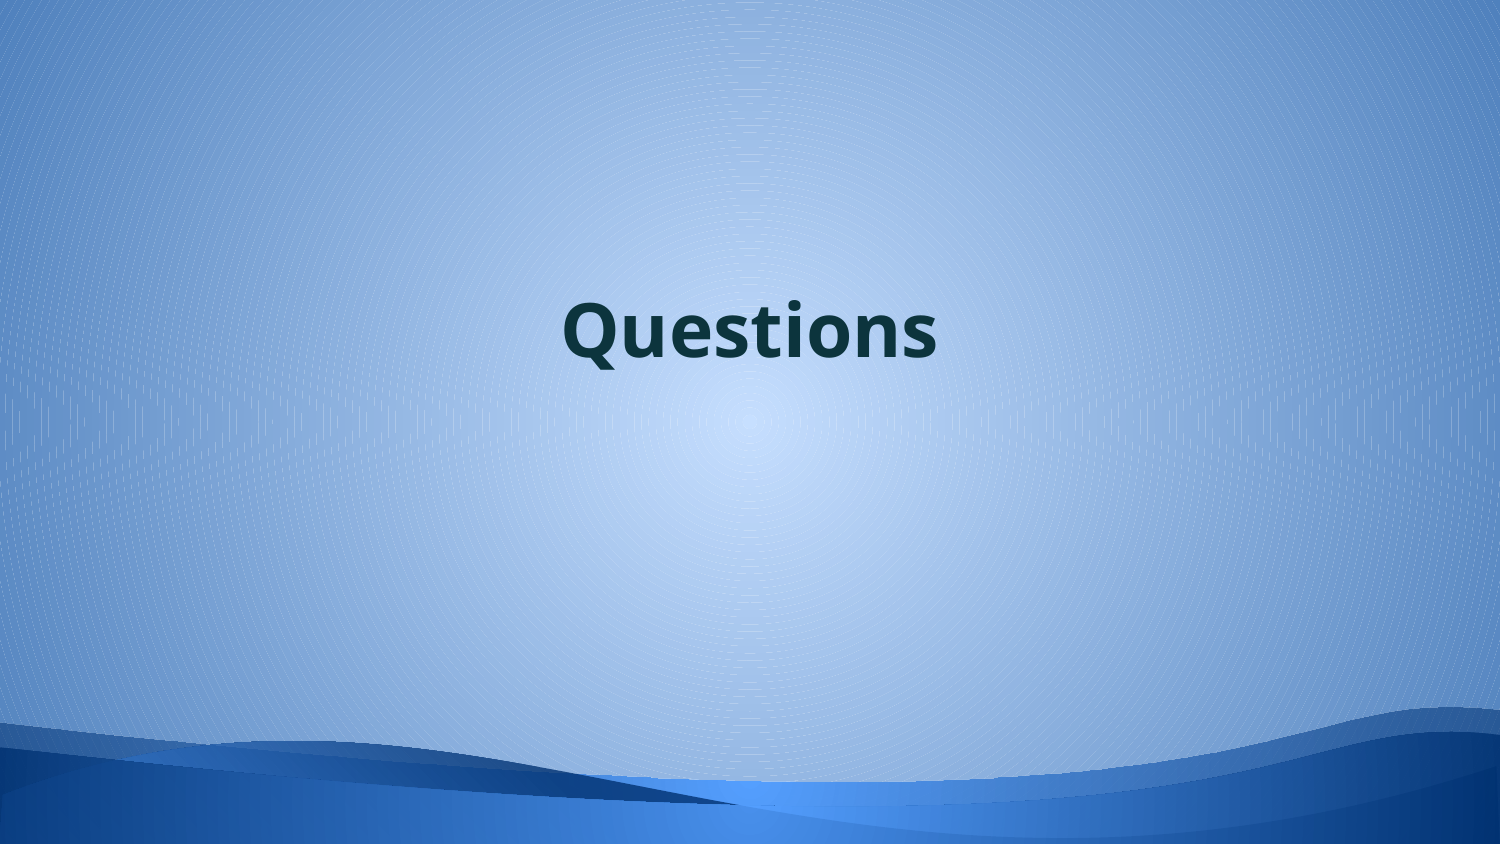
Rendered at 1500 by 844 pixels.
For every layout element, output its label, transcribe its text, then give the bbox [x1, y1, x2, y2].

title Questions [75, 246, 1425, 410]
